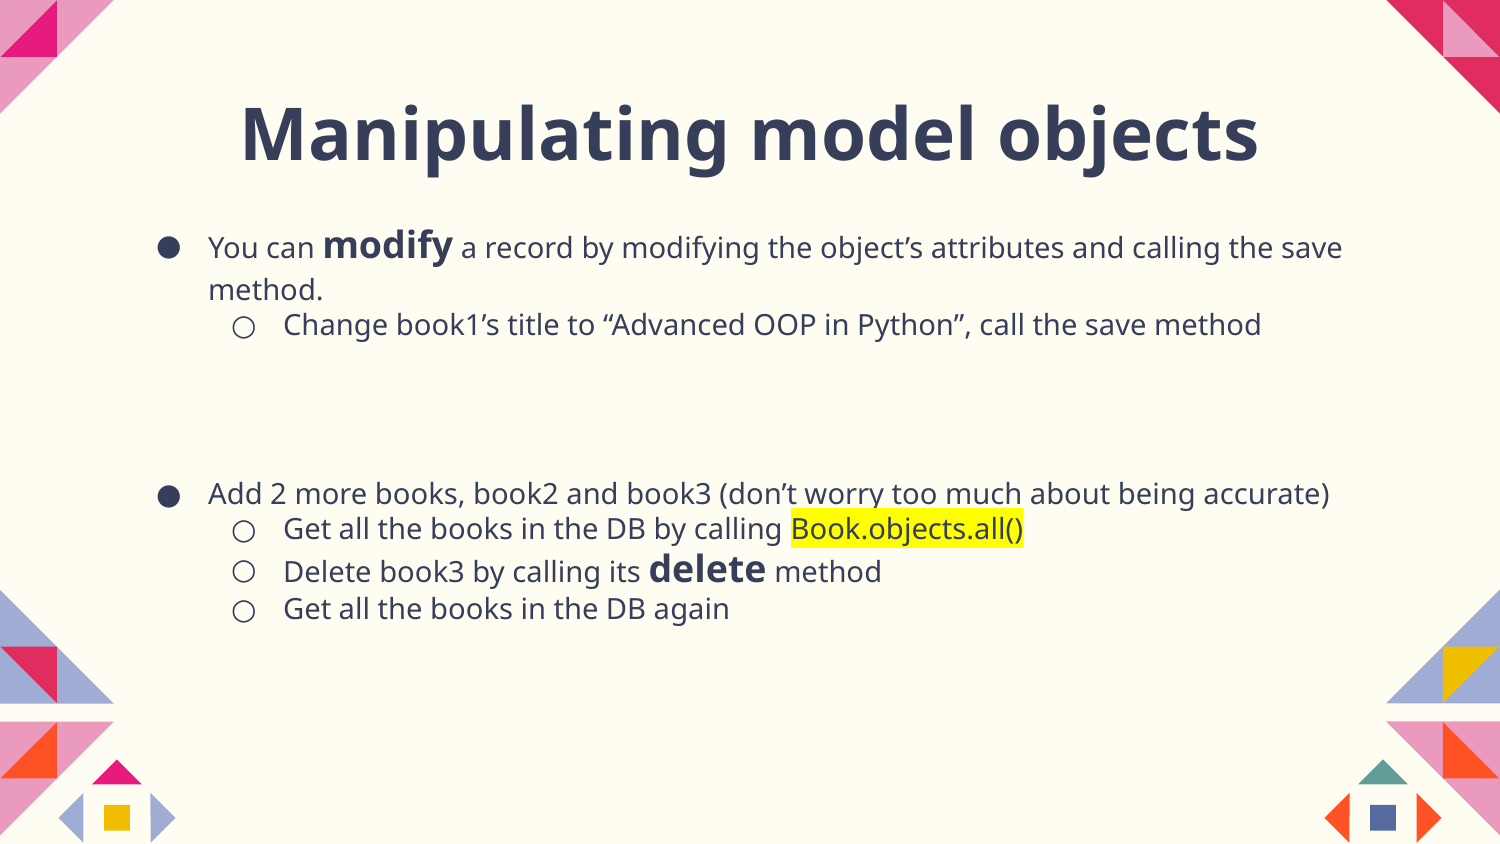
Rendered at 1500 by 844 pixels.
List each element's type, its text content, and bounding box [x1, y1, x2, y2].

title Manipulating model objects [118, 72, 1382, 167]
list You can modify a record by modifying the object’s attributes and calling the save method. Change book1’s title to “Advanced OOP in Python”, call the save method Add 2 more books, book2 and book3 (don’t worry too much about being accurate) Get all the books in the DB by calling Book.objects.all() Delete book3 by calling its delete method Get all the books in the DB again [118, 199, 1382, 254]
